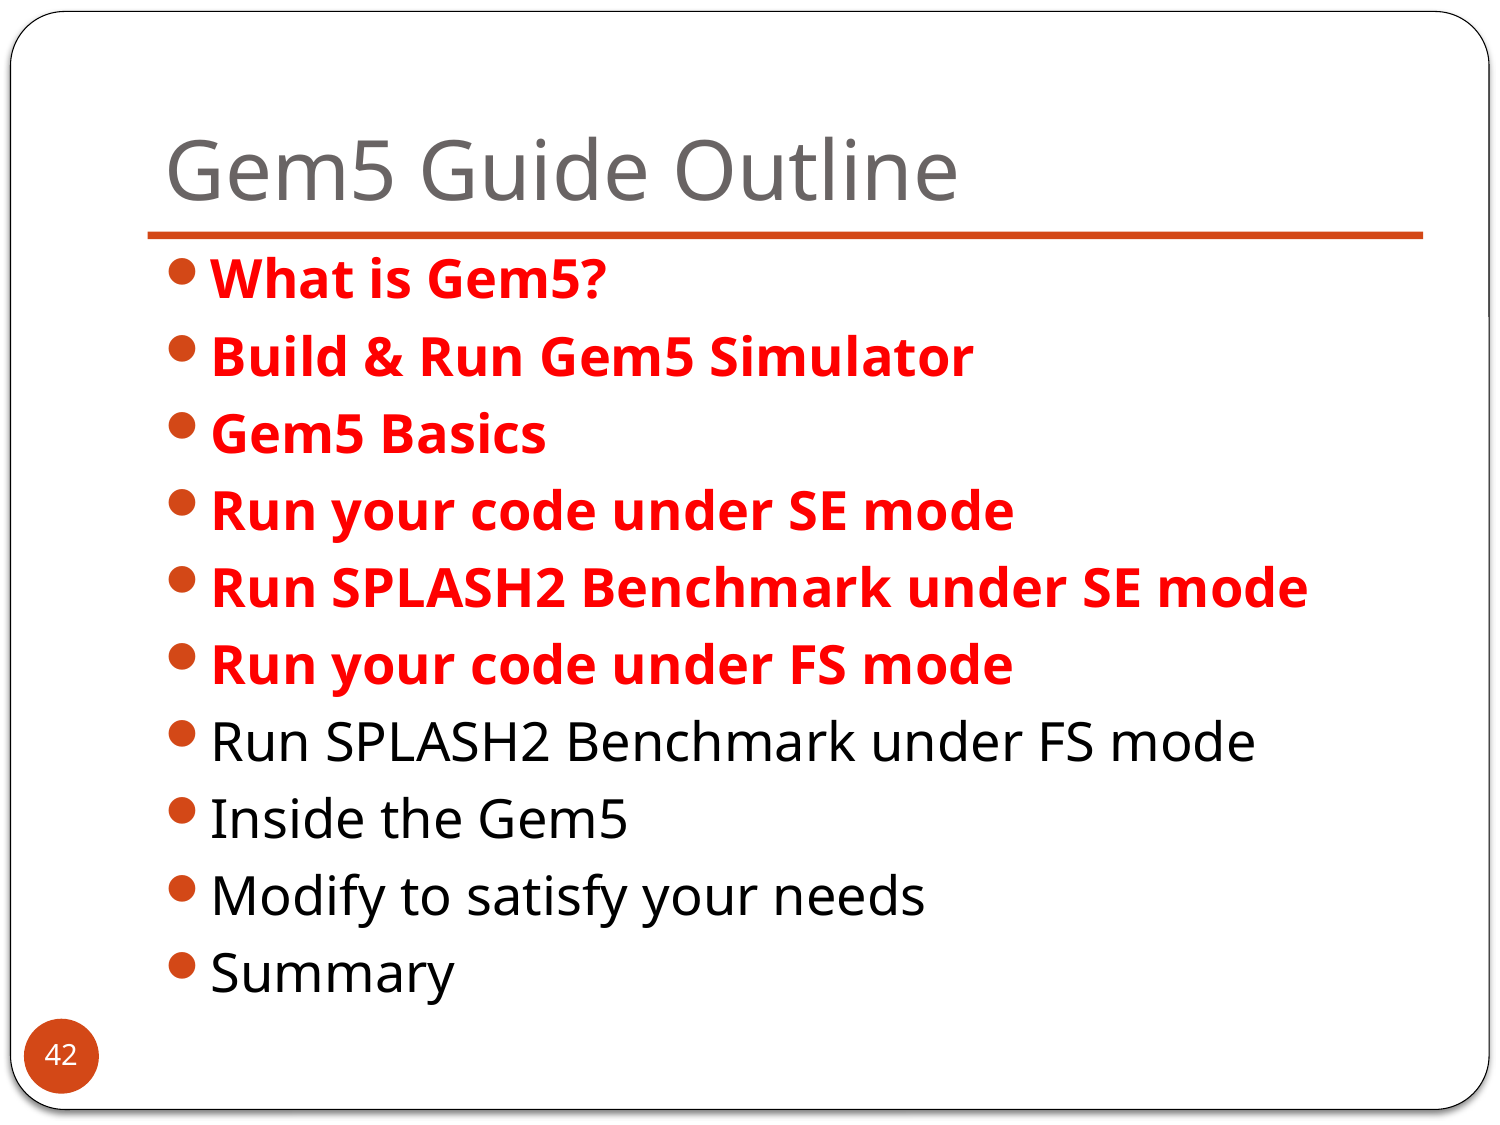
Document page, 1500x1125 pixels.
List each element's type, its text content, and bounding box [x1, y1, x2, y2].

slide_number 42 [23, 1018, 99, 1094]
list What is Gem5? Build & Run Gem5 Simulator Gem5 Basics Run your code under SE mode Run SPLASH2 Benchmark under SE mode Run your code under FS mode Run SPLASH2 Benchmark under FS mode Inside the Gem5 Modify to satisfy your needs Summary [150, 237, 1425, 1059]
title Gem5 Guide Outline [150, 45, 1425, 233]
